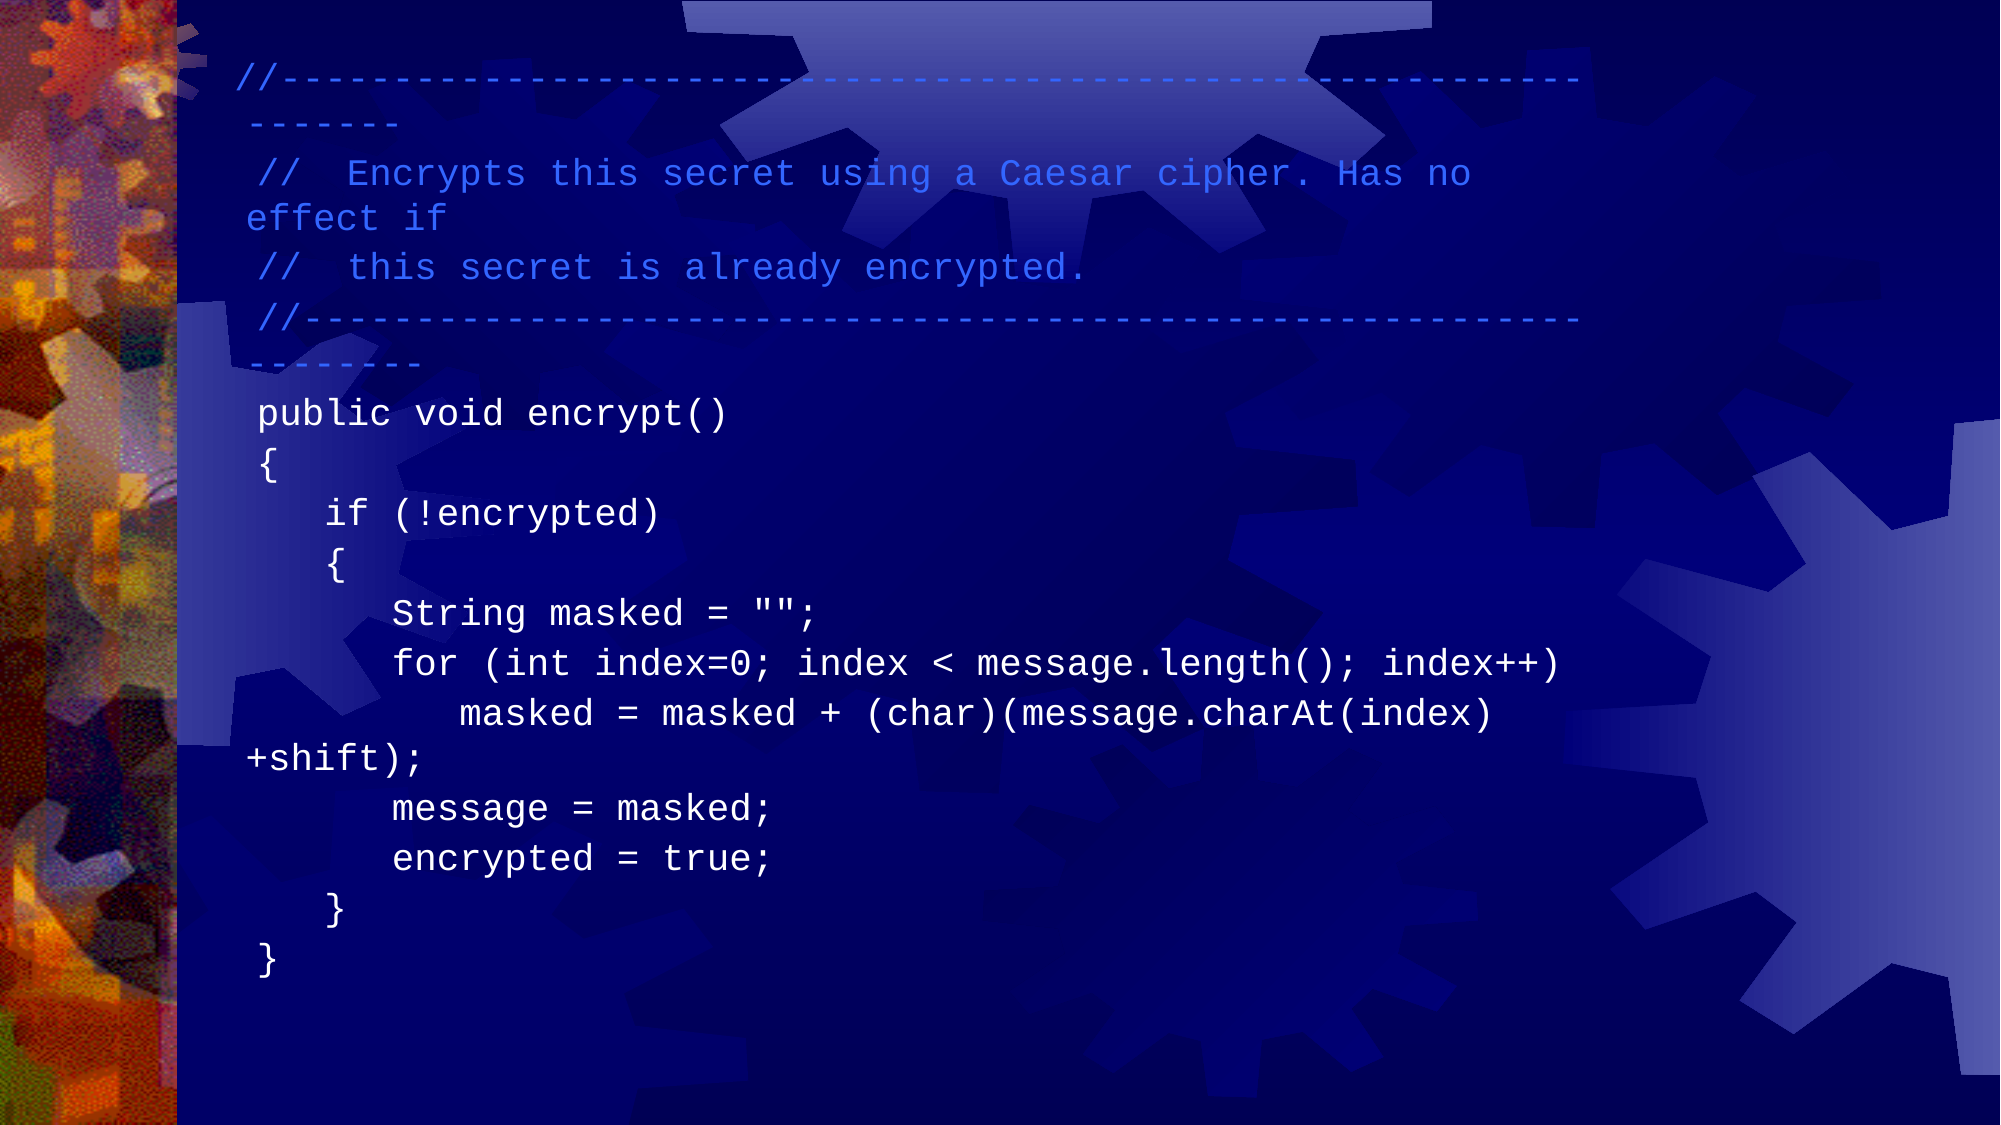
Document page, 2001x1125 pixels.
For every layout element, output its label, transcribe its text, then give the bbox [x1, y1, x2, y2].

picture [0, 0, 177, 1125]
list //----------------------------------------------------------------- // Encrypts this secret using a Caesar cipher. Has no effect if // this secret is already encrypted. //----------------------------------------------------------------- public void encrypt() { if (!encrypted) { String masked = ""; for (int index=0; index < message.length(); index++) masked = masked + (char)(message.charAt(index)+shift); message = masked; encrypted = true; } } [174, 45, 1601, 1043]
